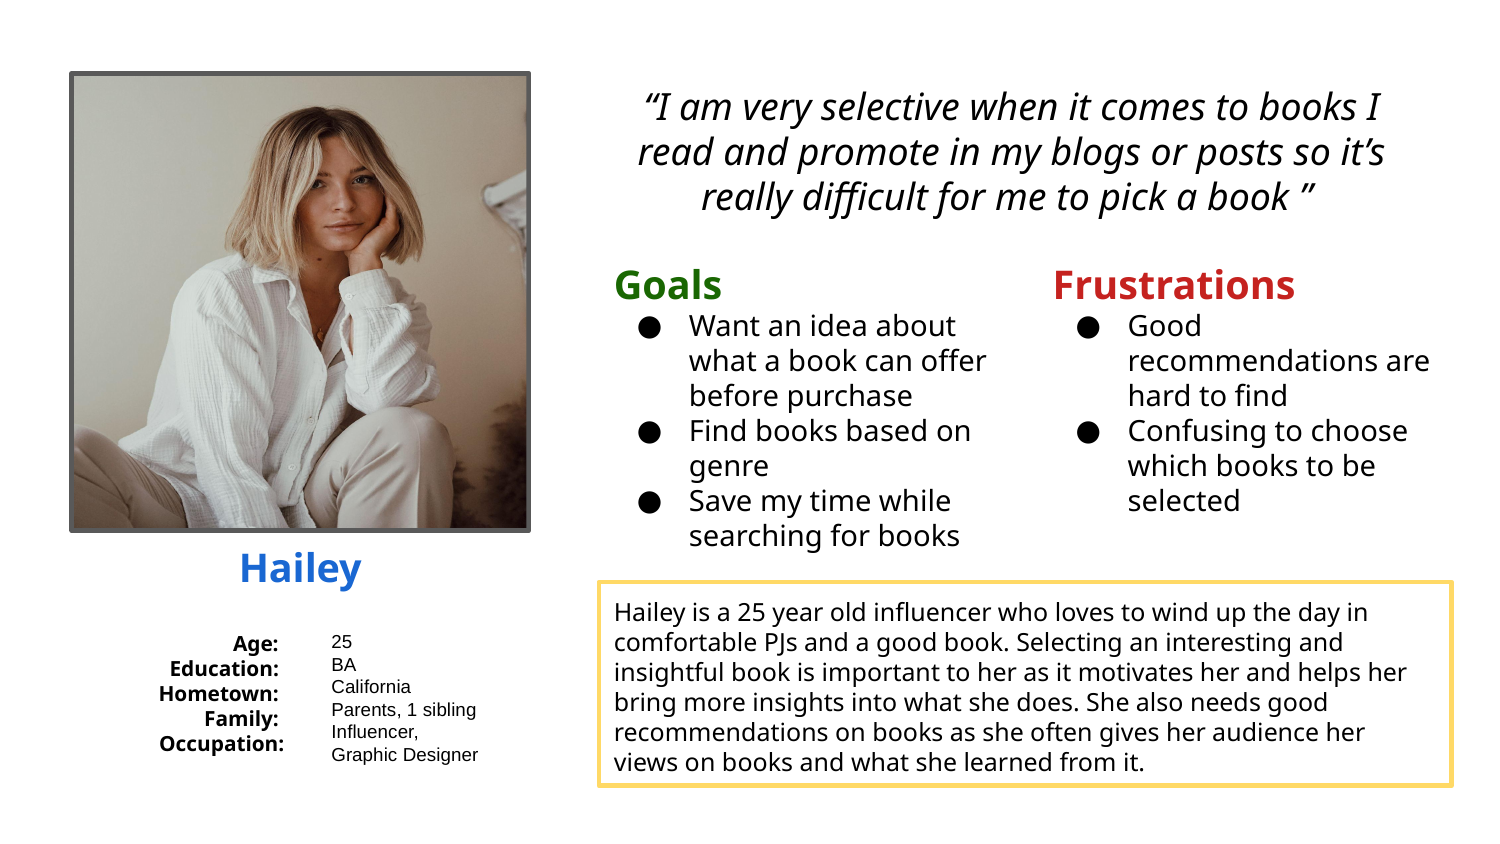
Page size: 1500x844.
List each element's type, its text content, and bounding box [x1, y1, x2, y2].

text_box Hailey is a 25 year old influencer who loves to wind up the day in comfortable PJs and a good book. Selecting an interesting and insightful book is important to her as it motivates her and helps her bring more insights into what she does. She also needs good recommendations on books as she often gives her audience her views on books and what she learned from it. [598, 581, 1452, 786]
text_box 25 BA California Parents, 1 sibling Influencer, Graphic Designer [316, 615, 505, 781]
text_box “I am very selective when it comes to books I read and promote in my blogs or posts so it’s really difficult for me to pick a book ” [598, 75, 1425, 225]
text_box Frustrations Good recommendations are hard to find Confusing to choose which books to be selected [1037, 244, 1452, 562]
text_box Goals Want an idea about what a book can offer before purchase Find books based on genre Save my time while searching for books [598, 244, 1013, 562]
picture [73, 75, 527, 529]
text_box Hailey [73, 535, 527, 606]
text_box Age: Education: Hometown: Family: Occupation: [53, 615, 300, 815]
text_box [504, 644, 803, 844]
